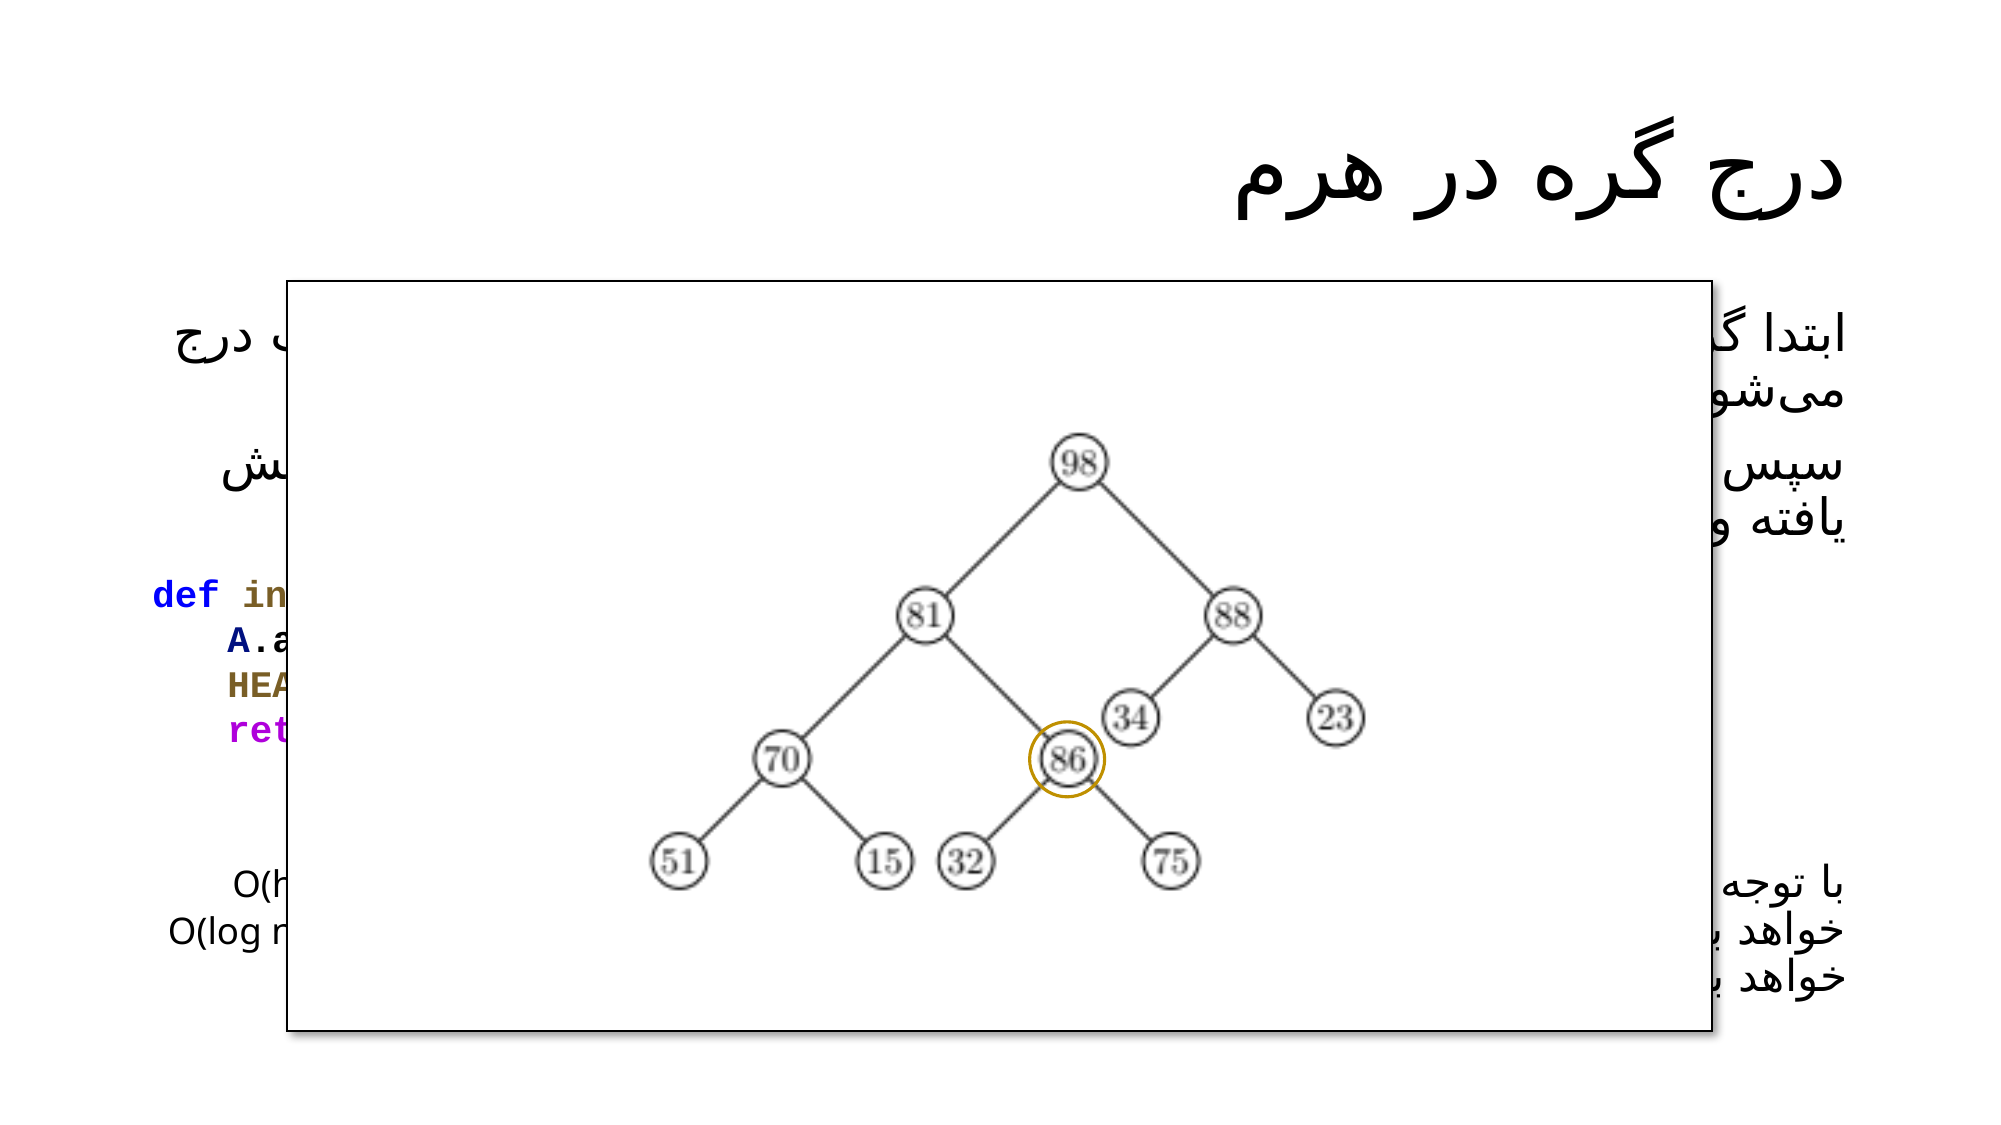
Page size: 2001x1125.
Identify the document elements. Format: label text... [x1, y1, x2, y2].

title درج گره در هرم [137, 59, 1863, 278]
text_box def insert(A,key): A.append(- ∞) HEAP_INCREASE_KEY(A,len(A),key) return 'done.' [137, 562, 285, 758]
picture [603, 398, 1397, 924]
text_box [286, 280, 1713, 1032]
